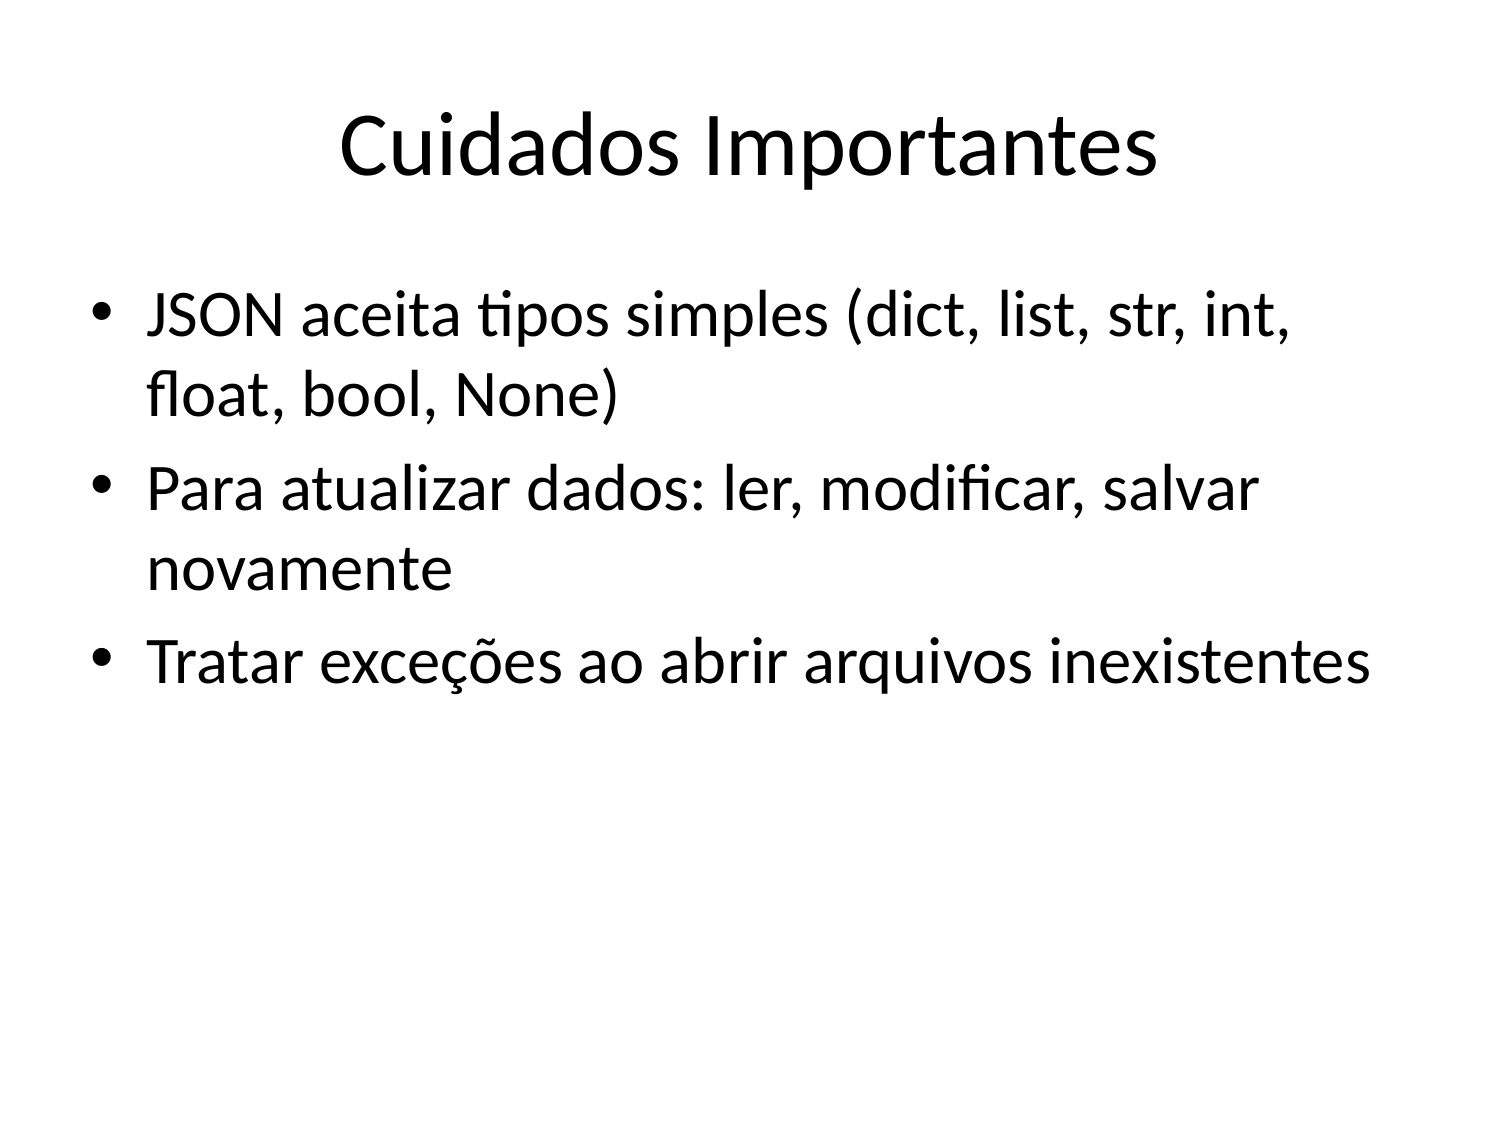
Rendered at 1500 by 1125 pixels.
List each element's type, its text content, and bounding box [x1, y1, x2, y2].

list JSON aceita tipos simples (dict, list, str, int, float, bool, None) Para atualizar dados: ler, modificar, salvar novamente Tratar exceções ao abrir arquivos inexistentes [75, 262, 1425, 1005]
title Cuidados Importantes [75, 45, 1425, 233]
